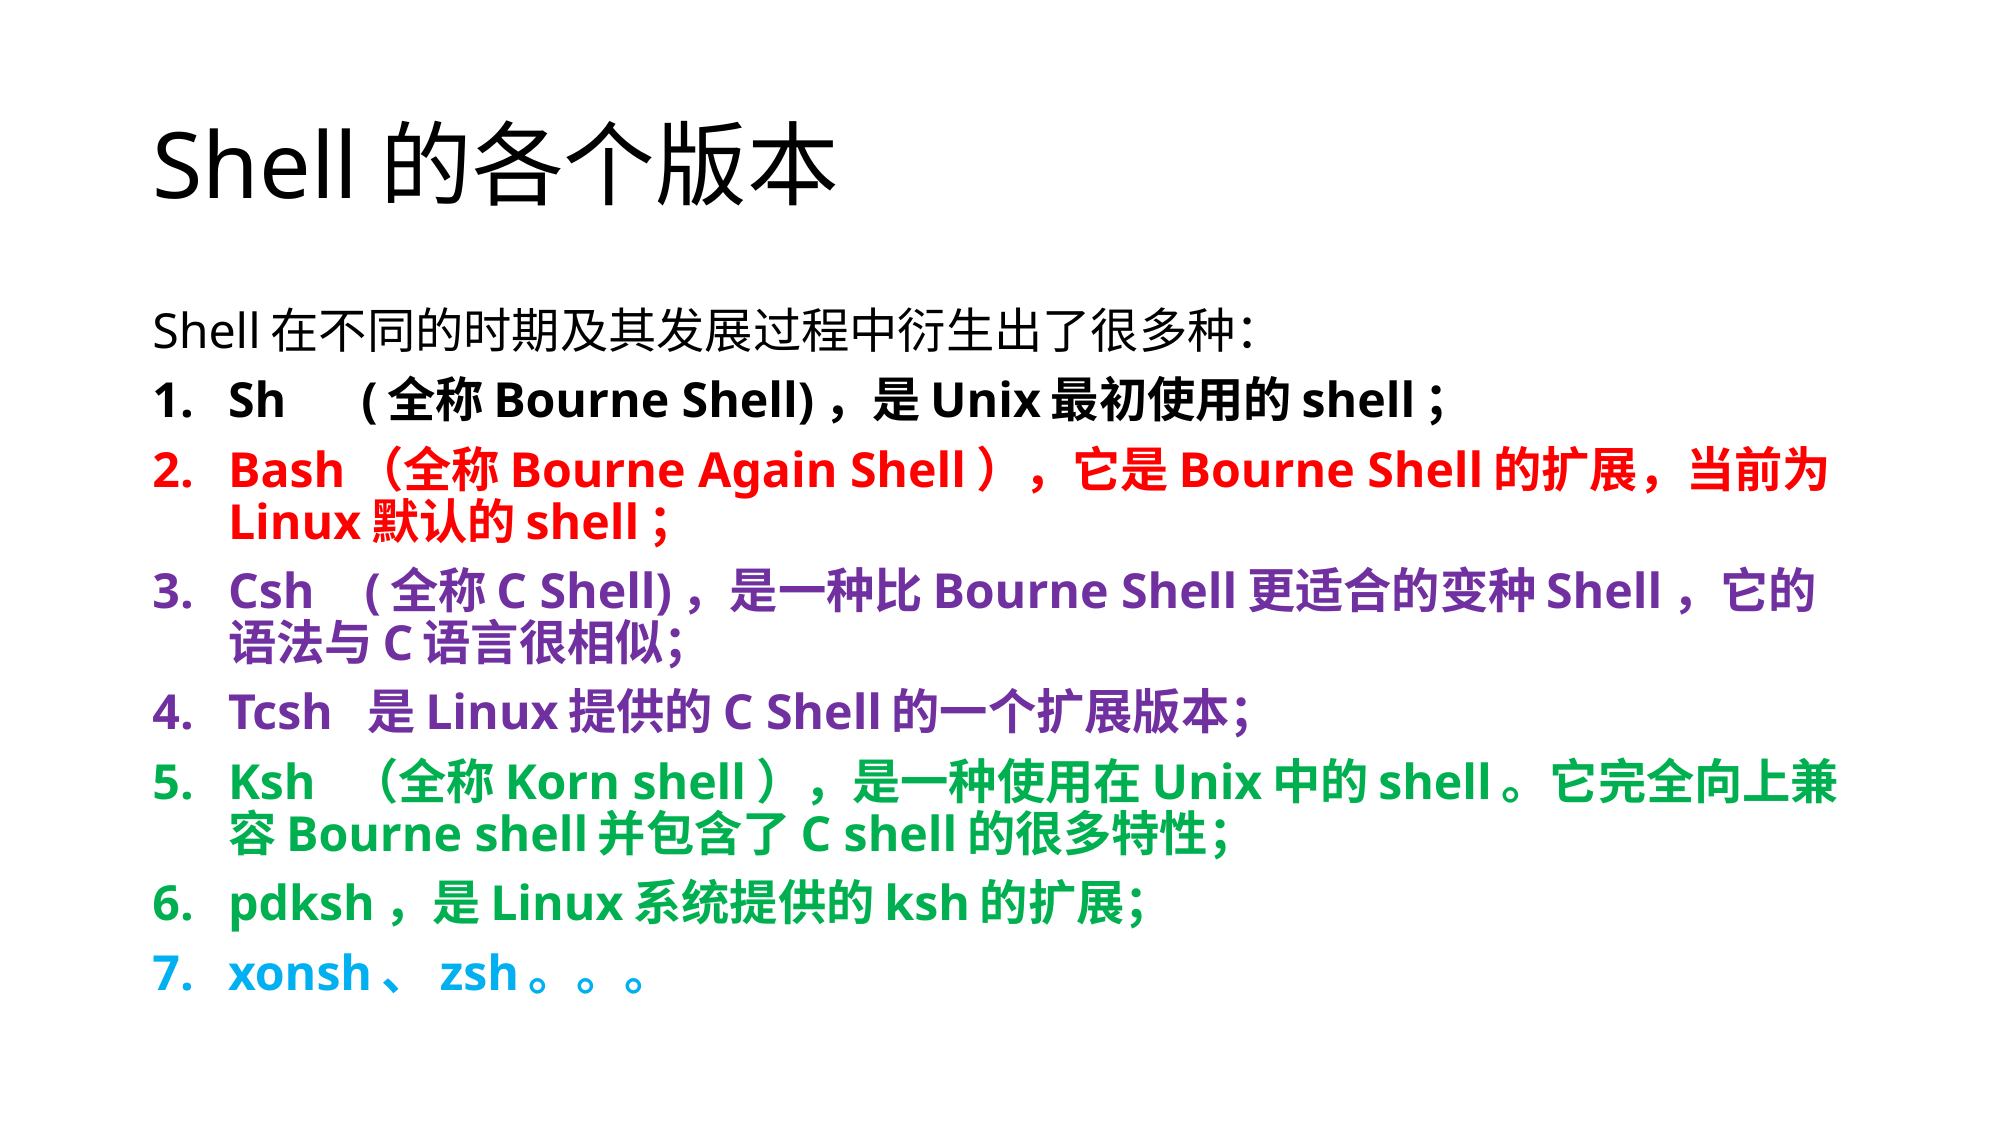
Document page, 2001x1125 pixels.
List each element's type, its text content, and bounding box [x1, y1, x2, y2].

list Shell在不同的时期及其发展过程中衍生出了很多种： Sh (全称Bourne Shell)，是Unix最初使用的shell； Bash（全称Bourne Again Shell），它是Bourne Shell的扩展，当前为Linux默认的shell； Csh (全称C Shell)，是一种比Bourne Shell更适合的变种Shell，它的语法与C语言很相似； Tcsh 是Linux提供的C Shell的一个扩展版本； Ksh （全称Korn shell），是一种使用在Unix中的shell。它完全向上兼容Bourne shell并包含了C shell的很多特性； pdksh，是Linux系统提供的ksh的扩展； xonsh、zsh。。。 [137, 299, 1863, 1014]
title Shell的各个版本 [137, 59, 1863, 278]
